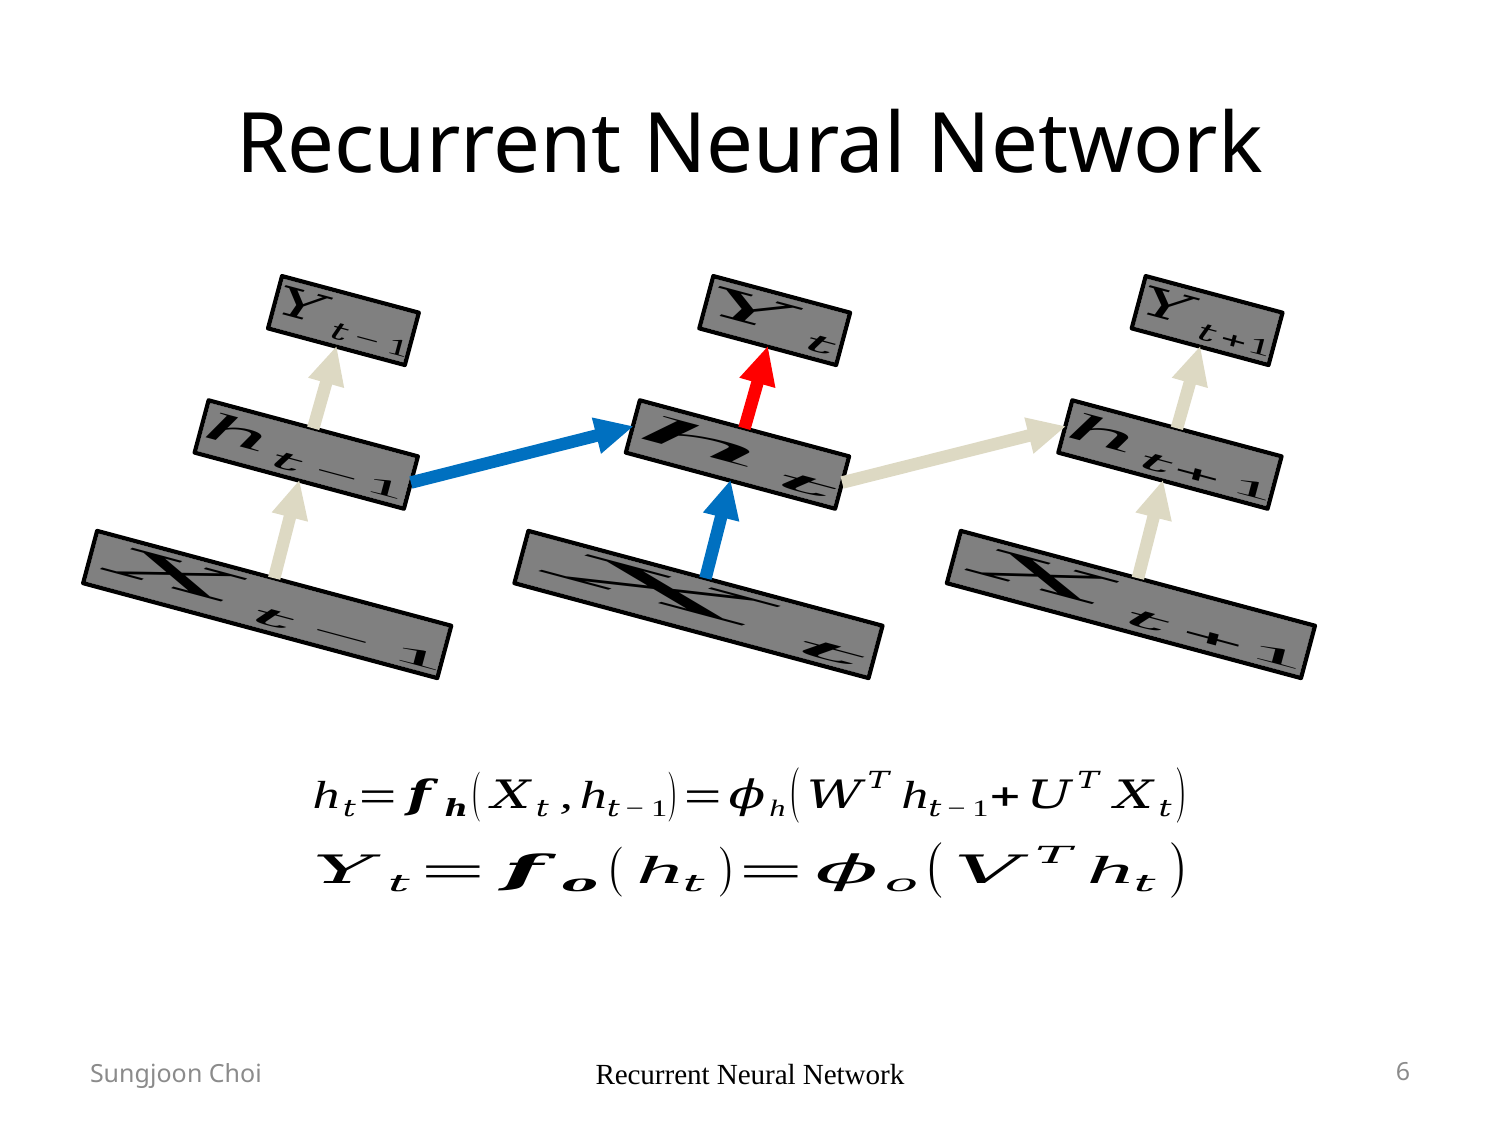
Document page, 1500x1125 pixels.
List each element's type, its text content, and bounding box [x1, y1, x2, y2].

footer Recurrent Neural Network [512, 1042, 988, 1103]
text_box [273, 478, 300, 581]
title Recurrent Neural Network [75, 45, 1425, 233]
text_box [704, 478, 732, 581]
slide_number 6 [1074, 1042, 1425, 1103]
slide_number Sungjoon Choi [75, 1042, 425, 1103]
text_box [312, 344, 338, 431]
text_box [1176, 344, 1201, 431]
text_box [839, 426, 1068, 483]
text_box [1137, 478, 1164, 581]
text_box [408, 426, 636, 483]
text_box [743, 344, 769, 431]
